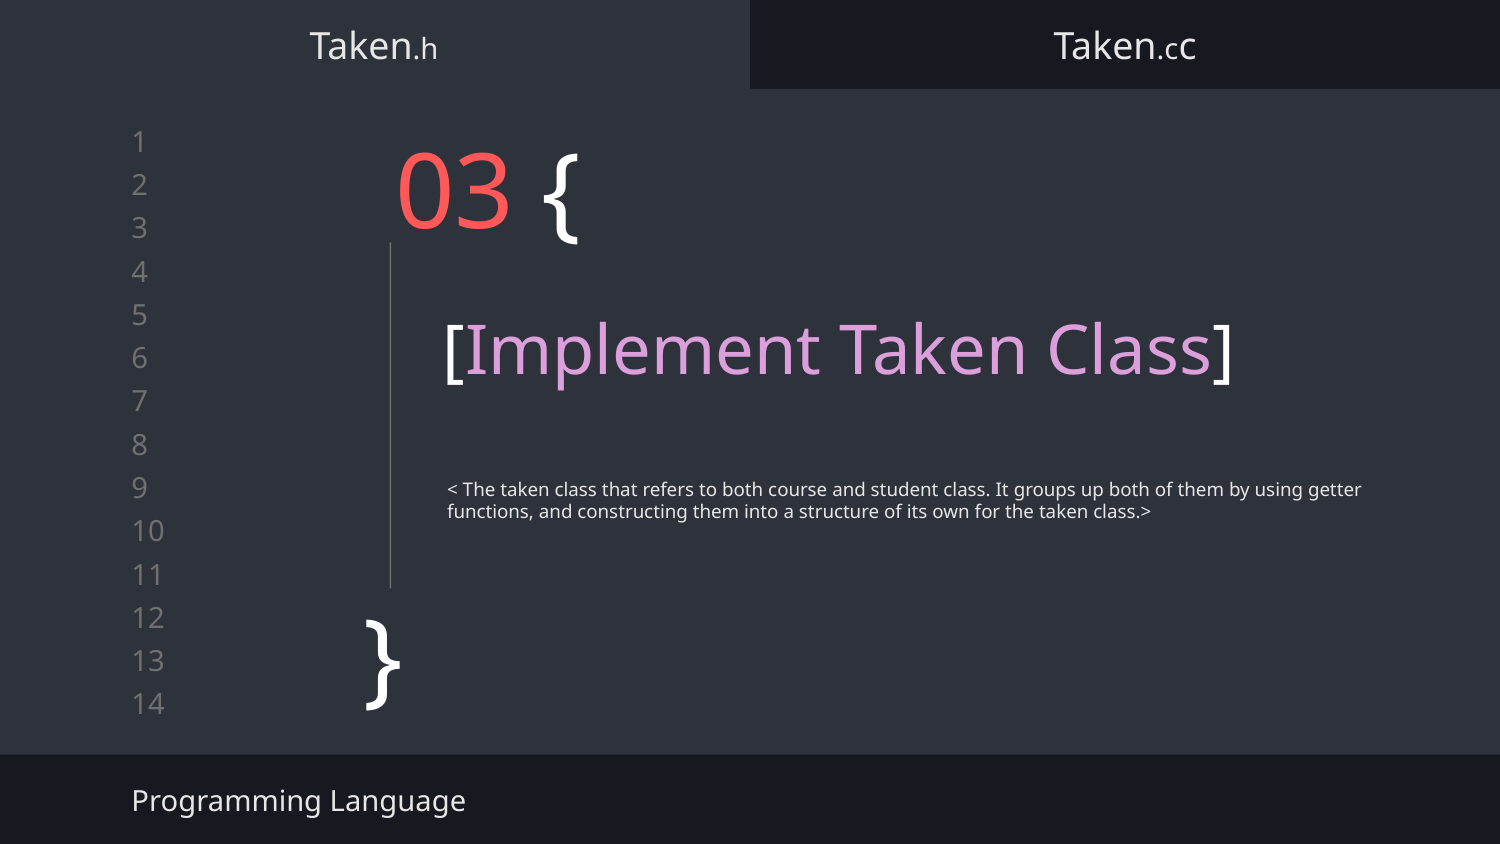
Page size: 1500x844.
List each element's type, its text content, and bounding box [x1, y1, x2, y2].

text_box } [348, 588, 432, 717]
title [Implement Taken Class] [427, 302, 1310, 391]
title 03 { [337, 96, 640, 278]
subtitle Taken.cc [750, 15, 1500, 74]
subtitle Taken.h [0, 15, 749, 74]
subtitle < The taken class that refers to both course and student class. It groups up both of them by using getter functions, and constructing them into a structure of its own for the taken class.> [431, 461, 1450, 538]
subtitle Programming Language [116, 770, 915, 829]
